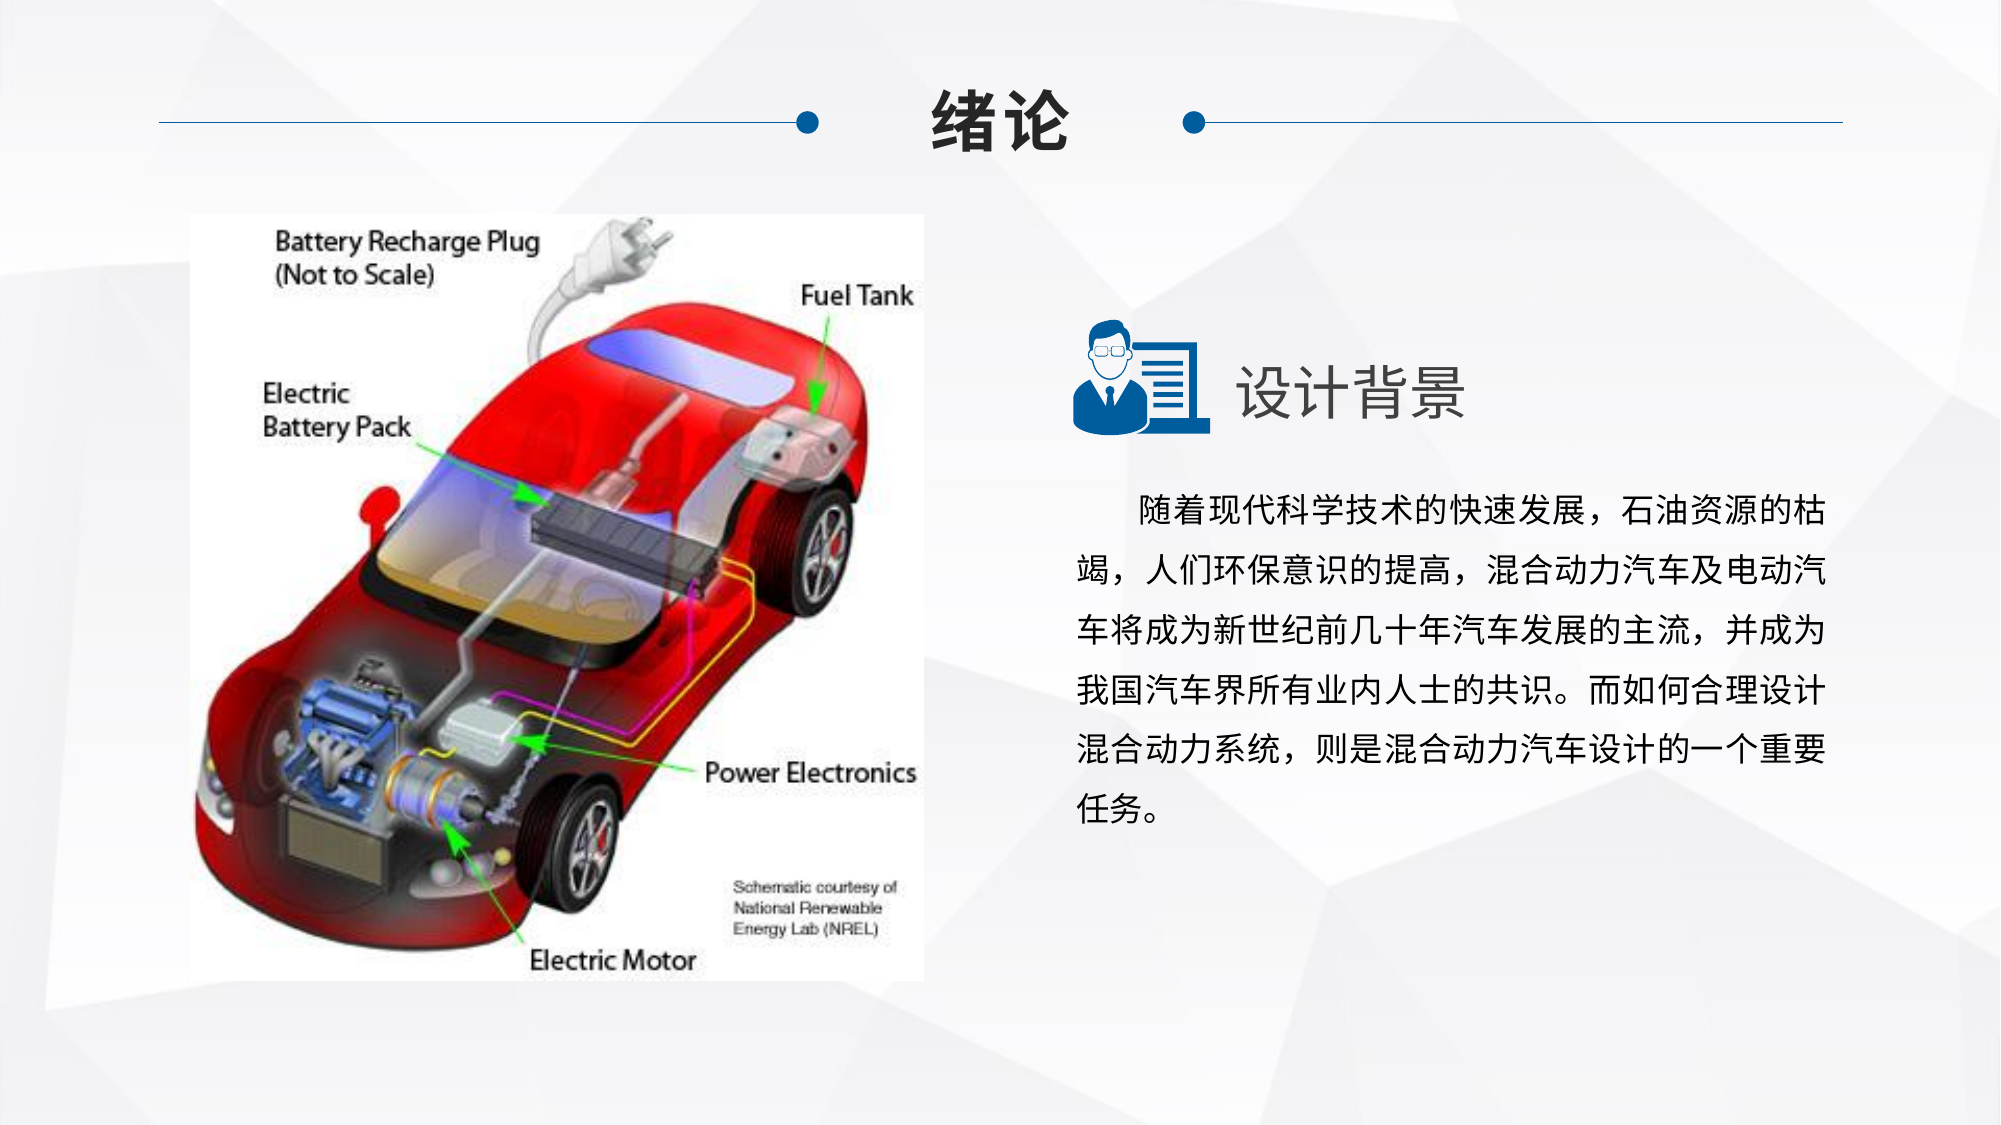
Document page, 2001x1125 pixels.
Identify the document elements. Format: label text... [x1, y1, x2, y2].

picture [0, 0, 2000, 1125]
text_box 随着现代科学技术的快速发展，石油资源的枯竭，人们环保意识的提高，混合动力汽车及电动汽车将成为新世纪前几十年汽车发展的主流，并成为我国汽车界所有业内人士的共识。而如何合理设计混合动力系统，则是混合动力汽车设计的一个重要任务。 [1062, 461, 1843, 836]
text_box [158, 111, 819, 134]
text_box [1182, 111, 1843, 134]
text_box 绪论 [915, 72, 1086, 168]
text_box 设计背景 [1211, 348, 1497, 434]
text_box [1073, 312, 1211, 436]
